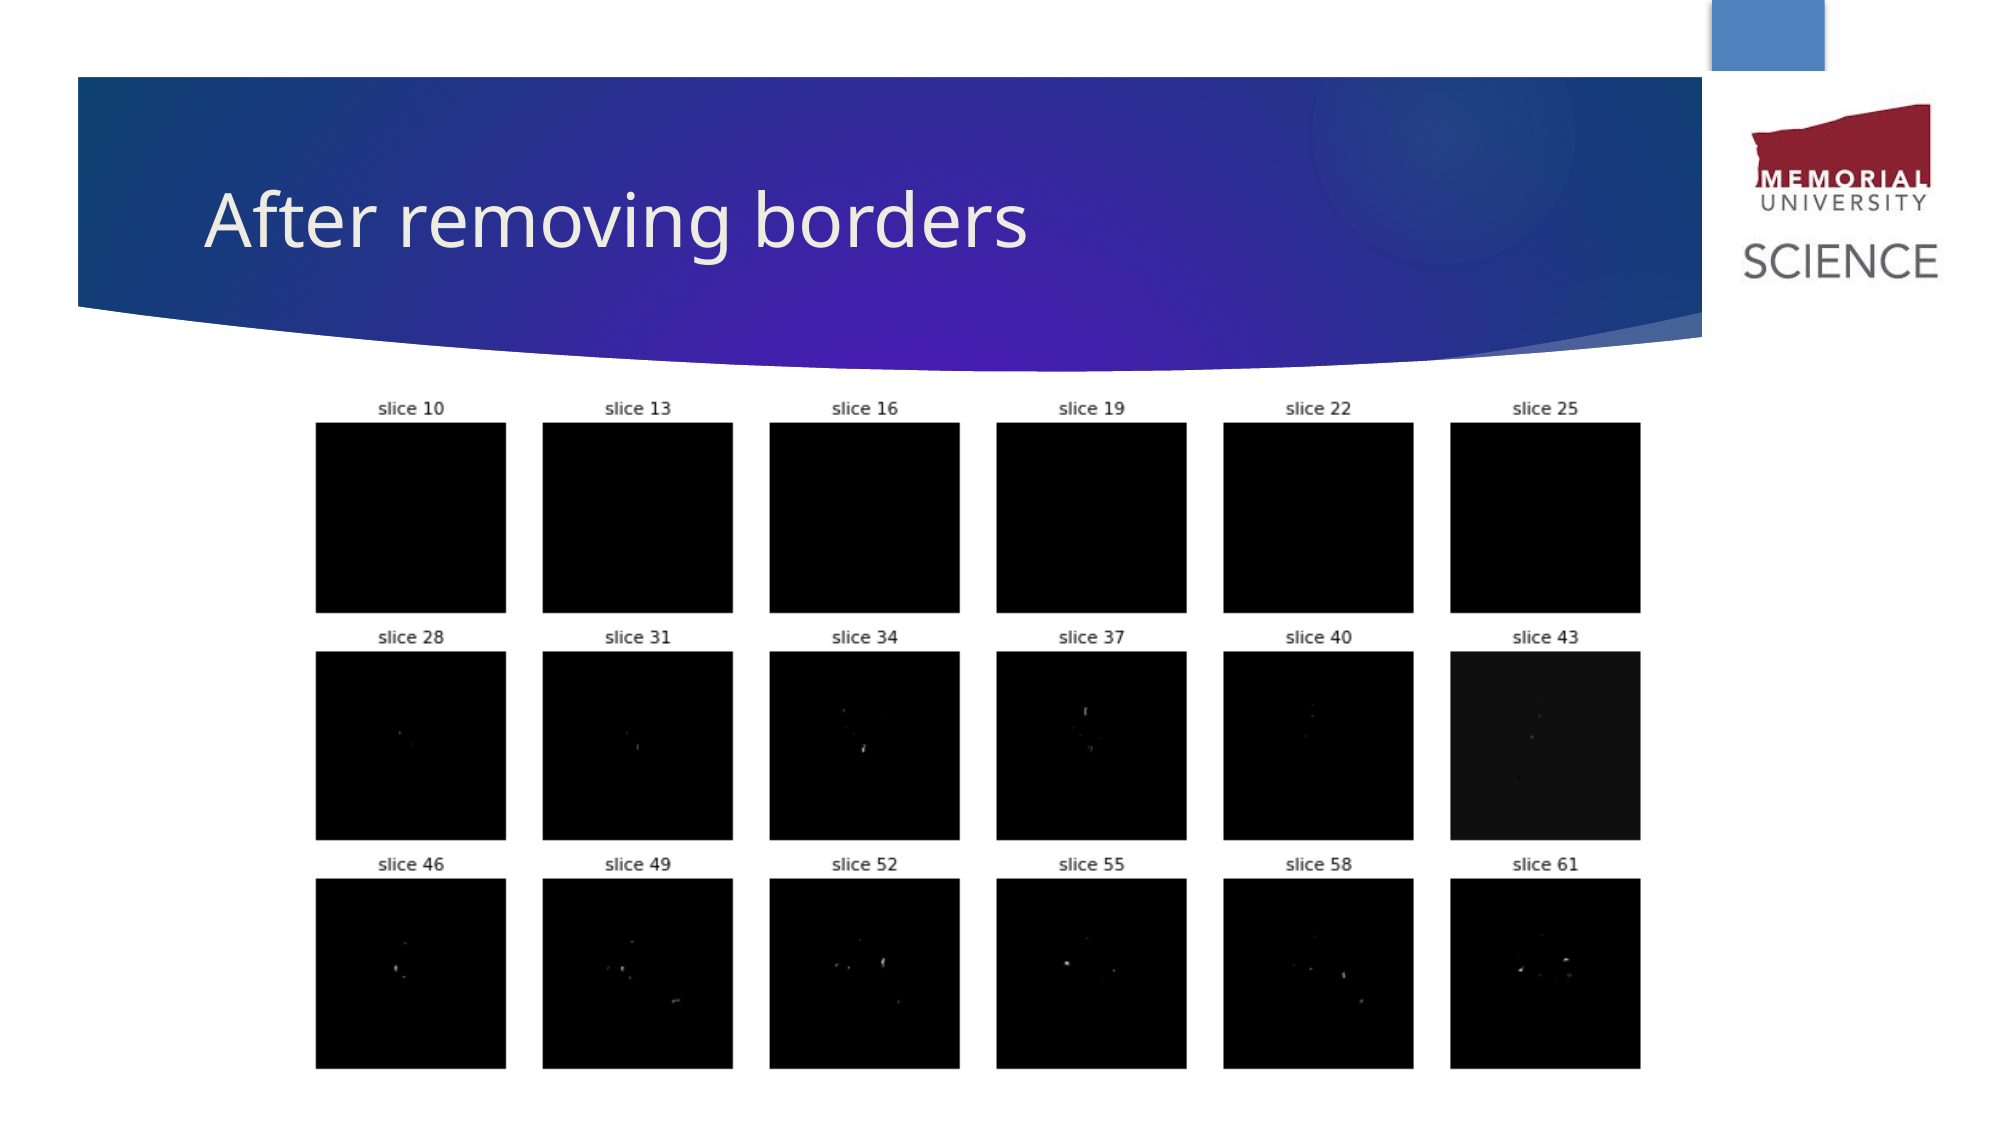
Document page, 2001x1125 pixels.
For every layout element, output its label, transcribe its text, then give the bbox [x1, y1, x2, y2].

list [289, 383, 1669, 1082]
title After removing borders [189, 159, 1627, 276]
picture [1701, 71, 1975, 345]
